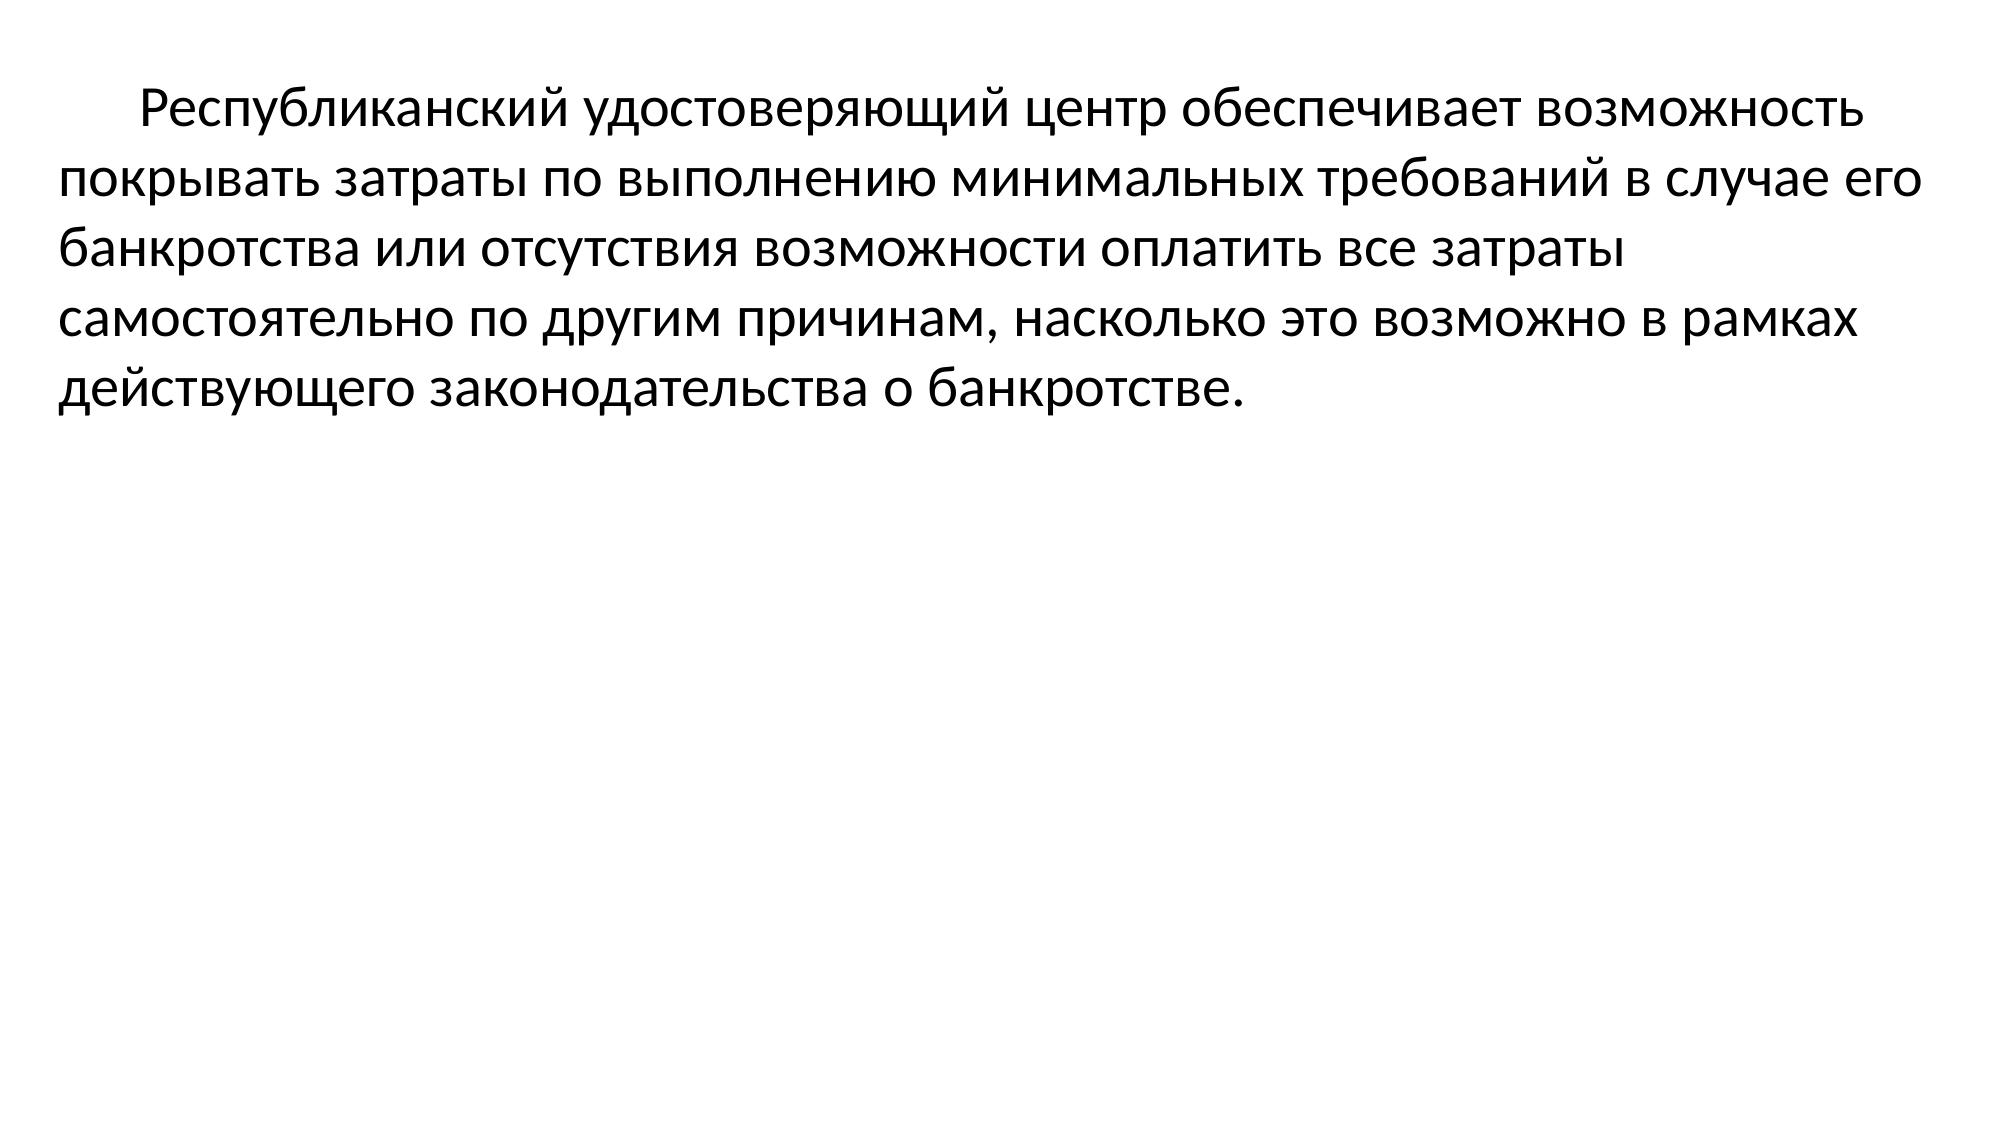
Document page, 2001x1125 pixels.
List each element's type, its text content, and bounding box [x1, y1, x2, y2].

text_box Республиканский удостоверяющий центр обеспечивает возможность покрывать затраты по выполнению минимальных требований в случае его банкротства или отсутствия возможности оплатить все затраты самостоятельно по другим причинам, насколько это возможно в рамках действующего законодательства о банкротстве. [43, 60, 1948, 425]
